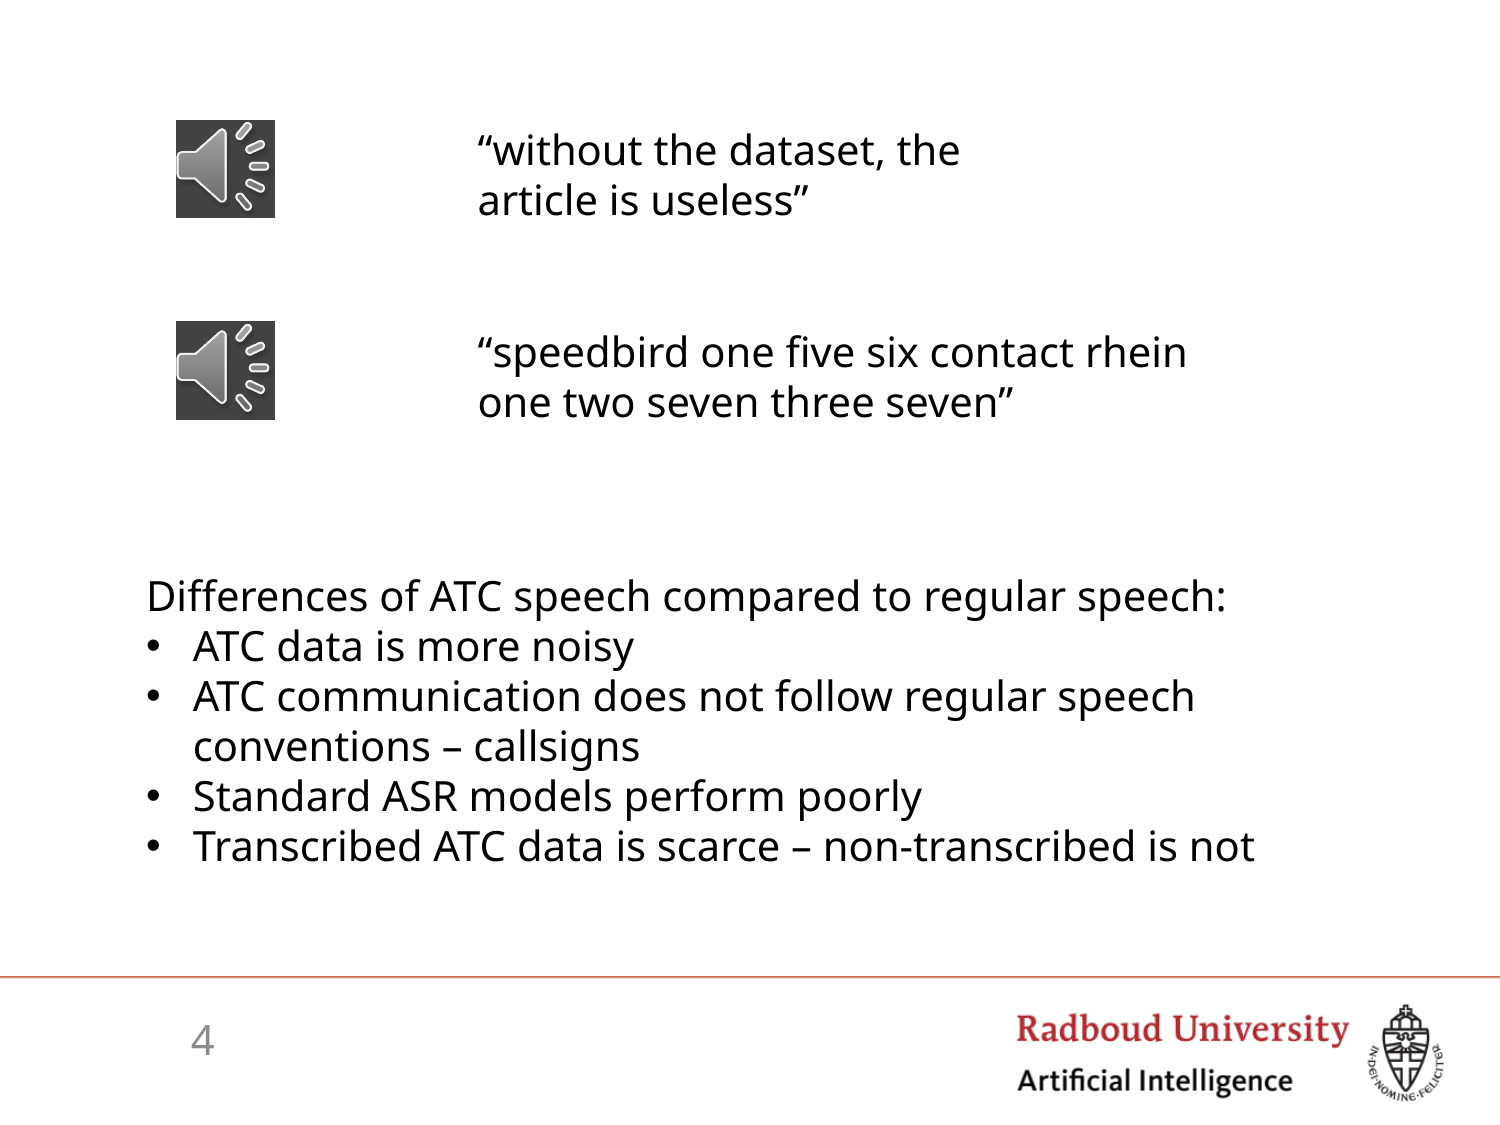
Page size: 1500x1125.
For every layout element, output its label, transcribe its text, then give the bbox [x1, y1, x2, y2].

picture [175, 119, 276, 220]
text_box Differences of ATC speech compared to regular speech: ATC data is more noisy ATC communication does not follow regular speech conventions – callsigns Standard ASR models perform poorly Transcribed ATC data is scarce – non-transcribed is not [131, 562, 1397, 1078]
text_box “speedbird one five six contact rhein one two seven three seven” [462, 318, 1213, 434]
slide_number 4 [103, 1012, 230, 1073]
text_box “without the dataset, the article is useless” [462, 116, 1089, 231]
picture [175, 320, 276, 421]
